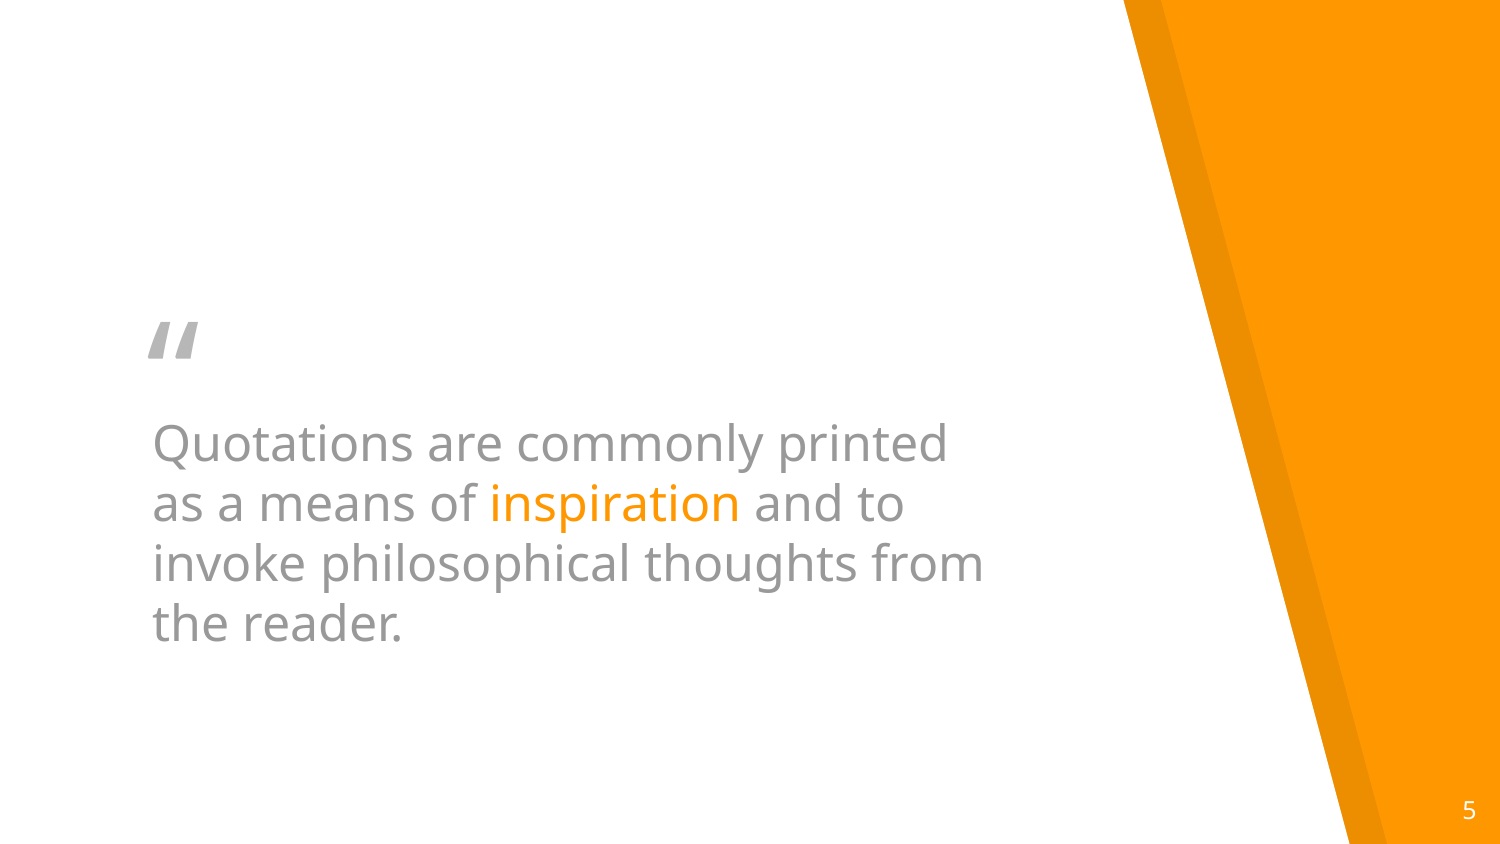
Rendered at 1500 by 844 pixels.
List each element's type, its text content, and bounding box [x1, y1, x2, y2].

list Quotations are commonly printed as a means of inspiration and to invoke philosophical thoughts from the reader. [137, 396, 1011, 767]
slide_number ‹#› [1401, 779, 1492, 844]
